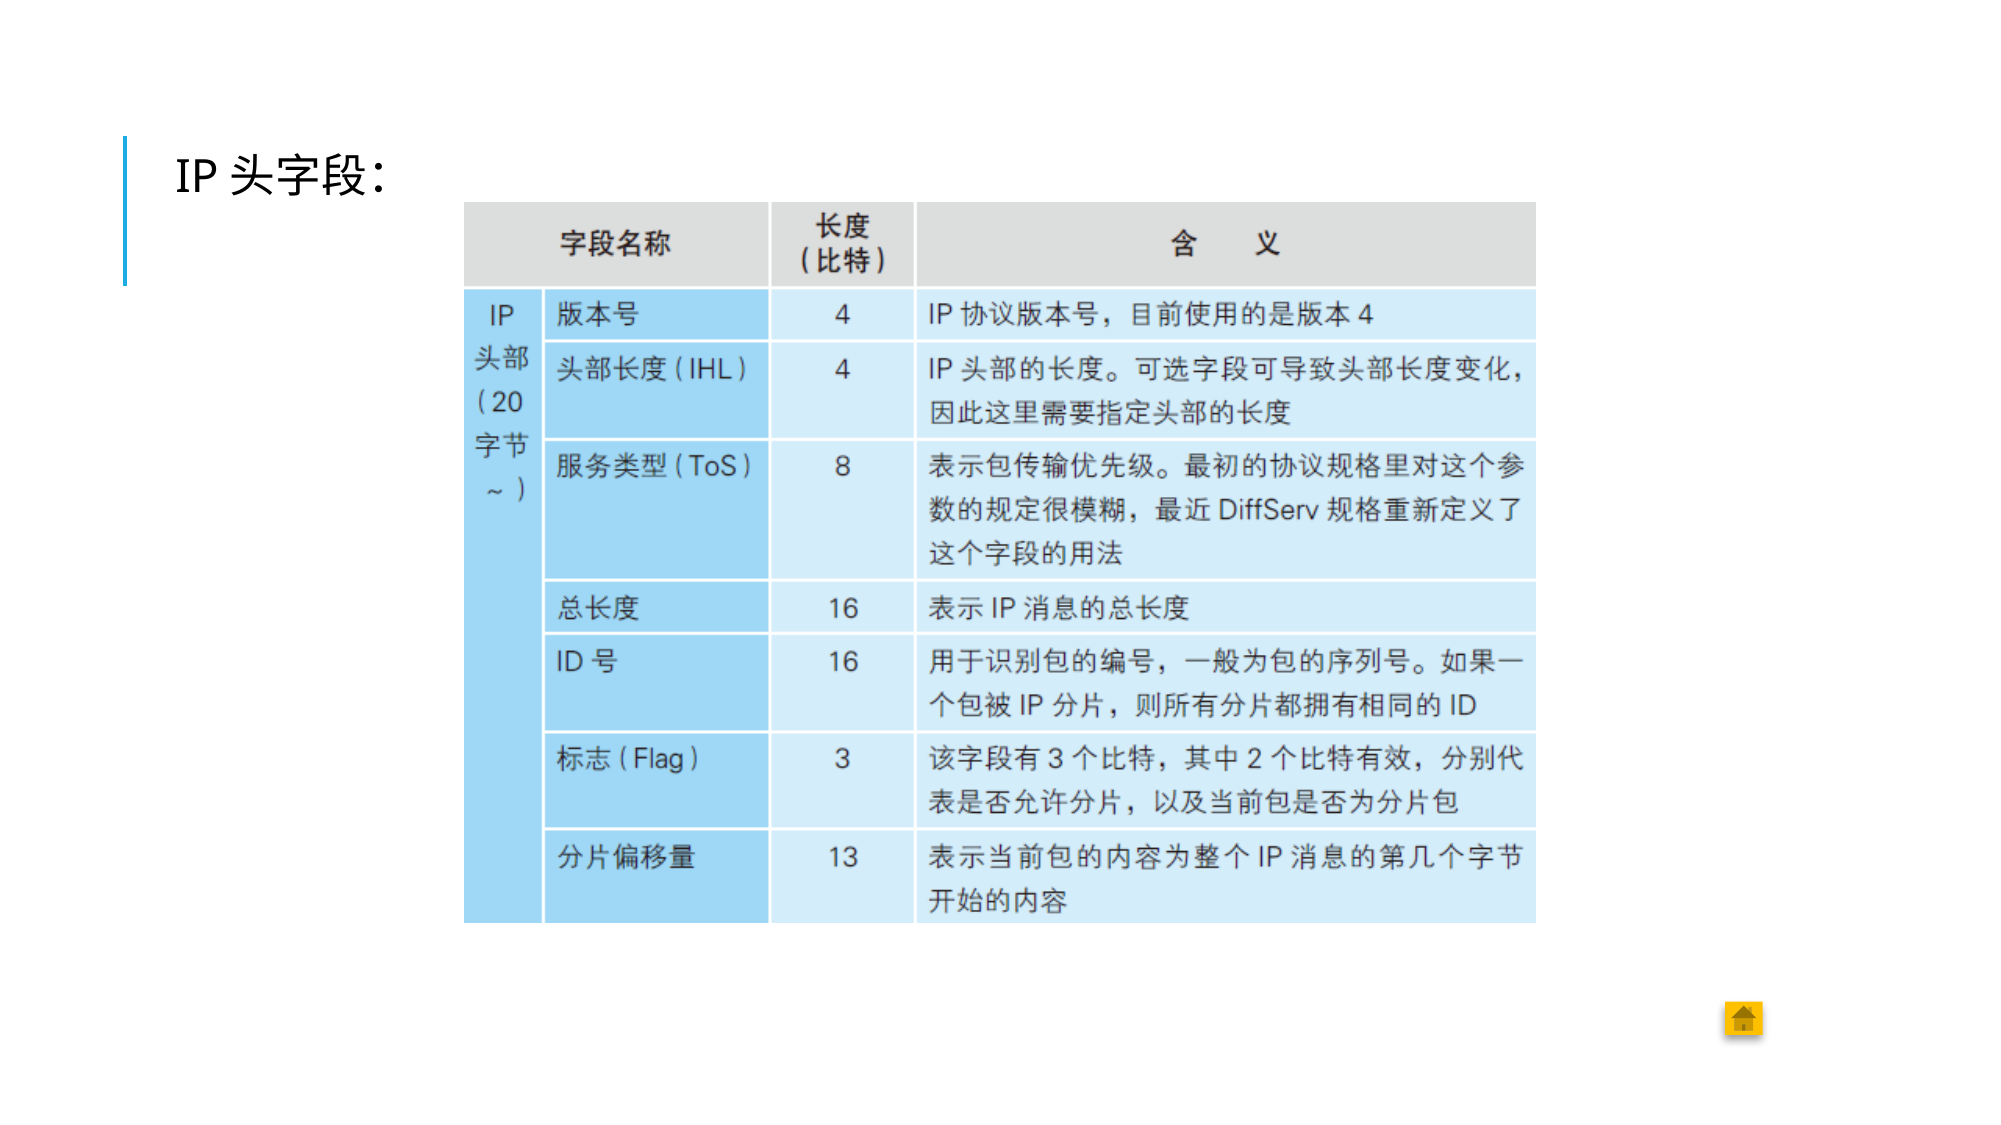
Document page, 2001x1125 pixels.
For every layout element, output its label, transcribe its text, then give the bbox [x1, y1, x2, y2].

list IP头字段： [168, 145, 1763, 1035]
picture [463, 201, 1537, 923]
text_box [1724, 1000, 1764, 1036]
